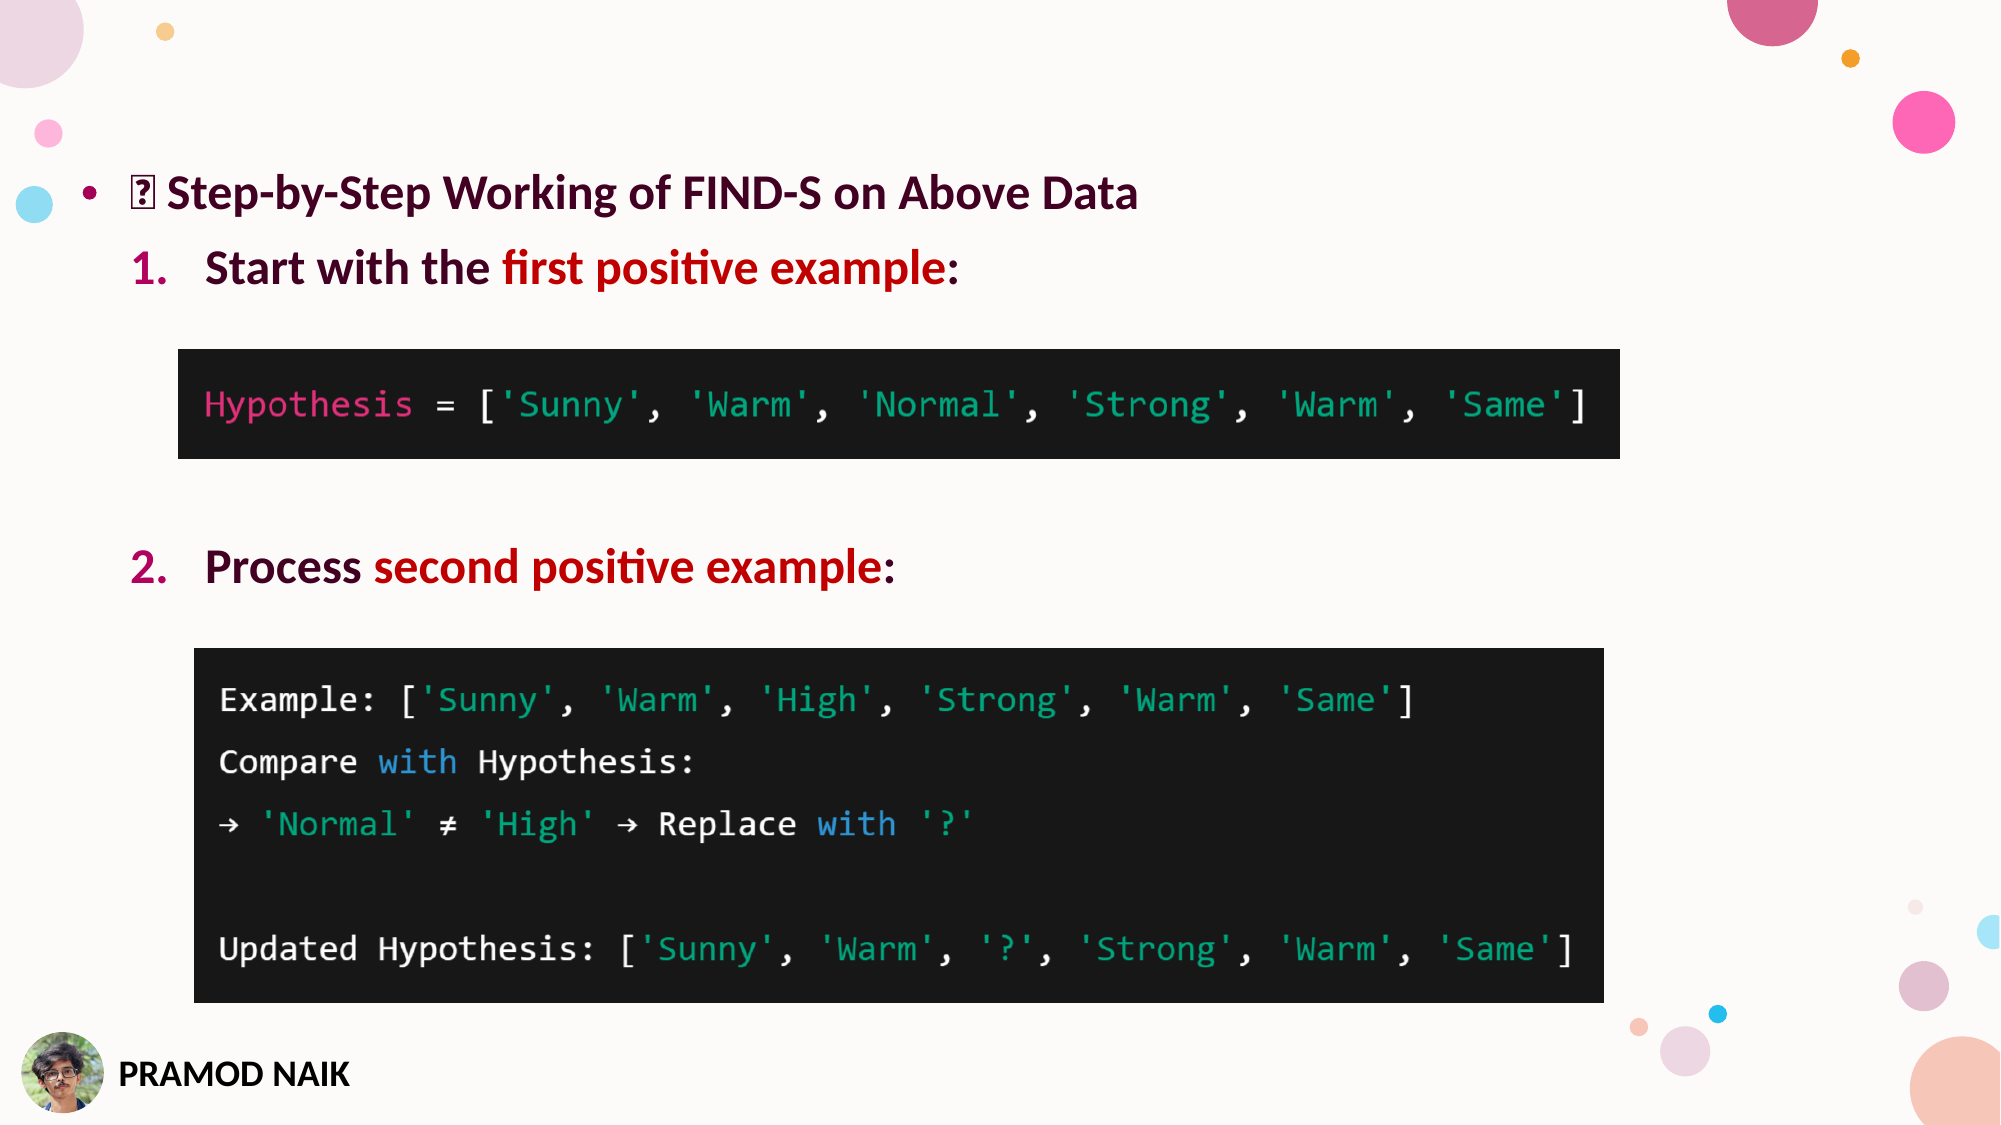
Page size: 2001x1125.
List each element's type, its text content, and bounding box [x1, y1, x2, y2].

picture [178, 349, 1620, 459]
picture [21, 1031, 104, 1114]
picture [194, 648, 1604, 1003]
list 🚀 Step-by-Step Working of FIND-S on Above Data Start with the first positive example: Process second positive example: [115, 158, 1904, 968]
